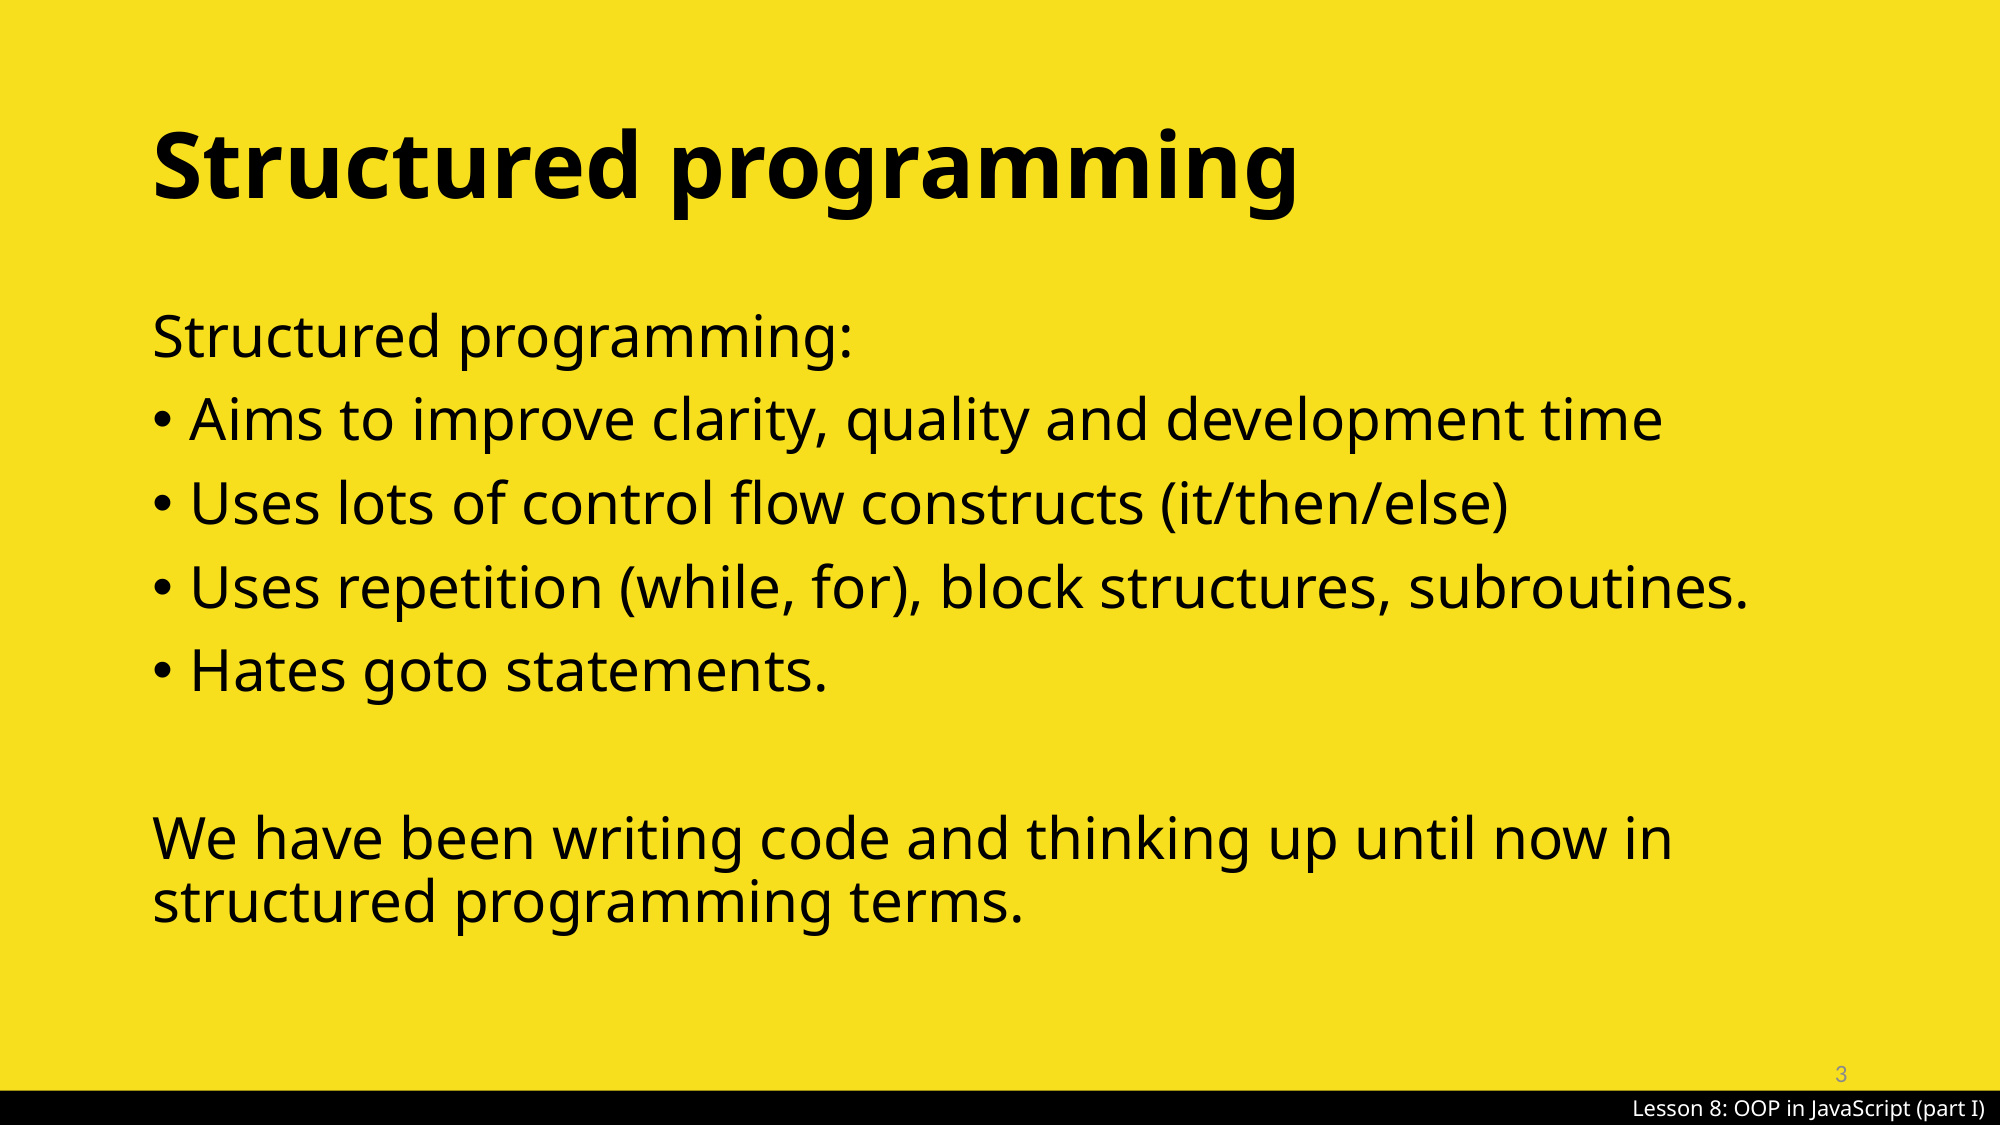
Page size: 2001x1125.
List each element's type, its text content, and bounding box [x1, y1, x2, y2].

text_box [0, 1086, 2000, 1125]
slide_number 3 [1412, 1042, 1863, 1086]
title Structured programming [137, 59, 1863, 278]
list Structured programming: Aims to improve clarity, quality and development time Uses lots of control flow constructs (it/then/else) Uses repetition (while, for), block structures, subroutines. Hates goto statements. We have been writing code and thinking up until now in structured programming terms. [137, 299, 1863, 1014]
